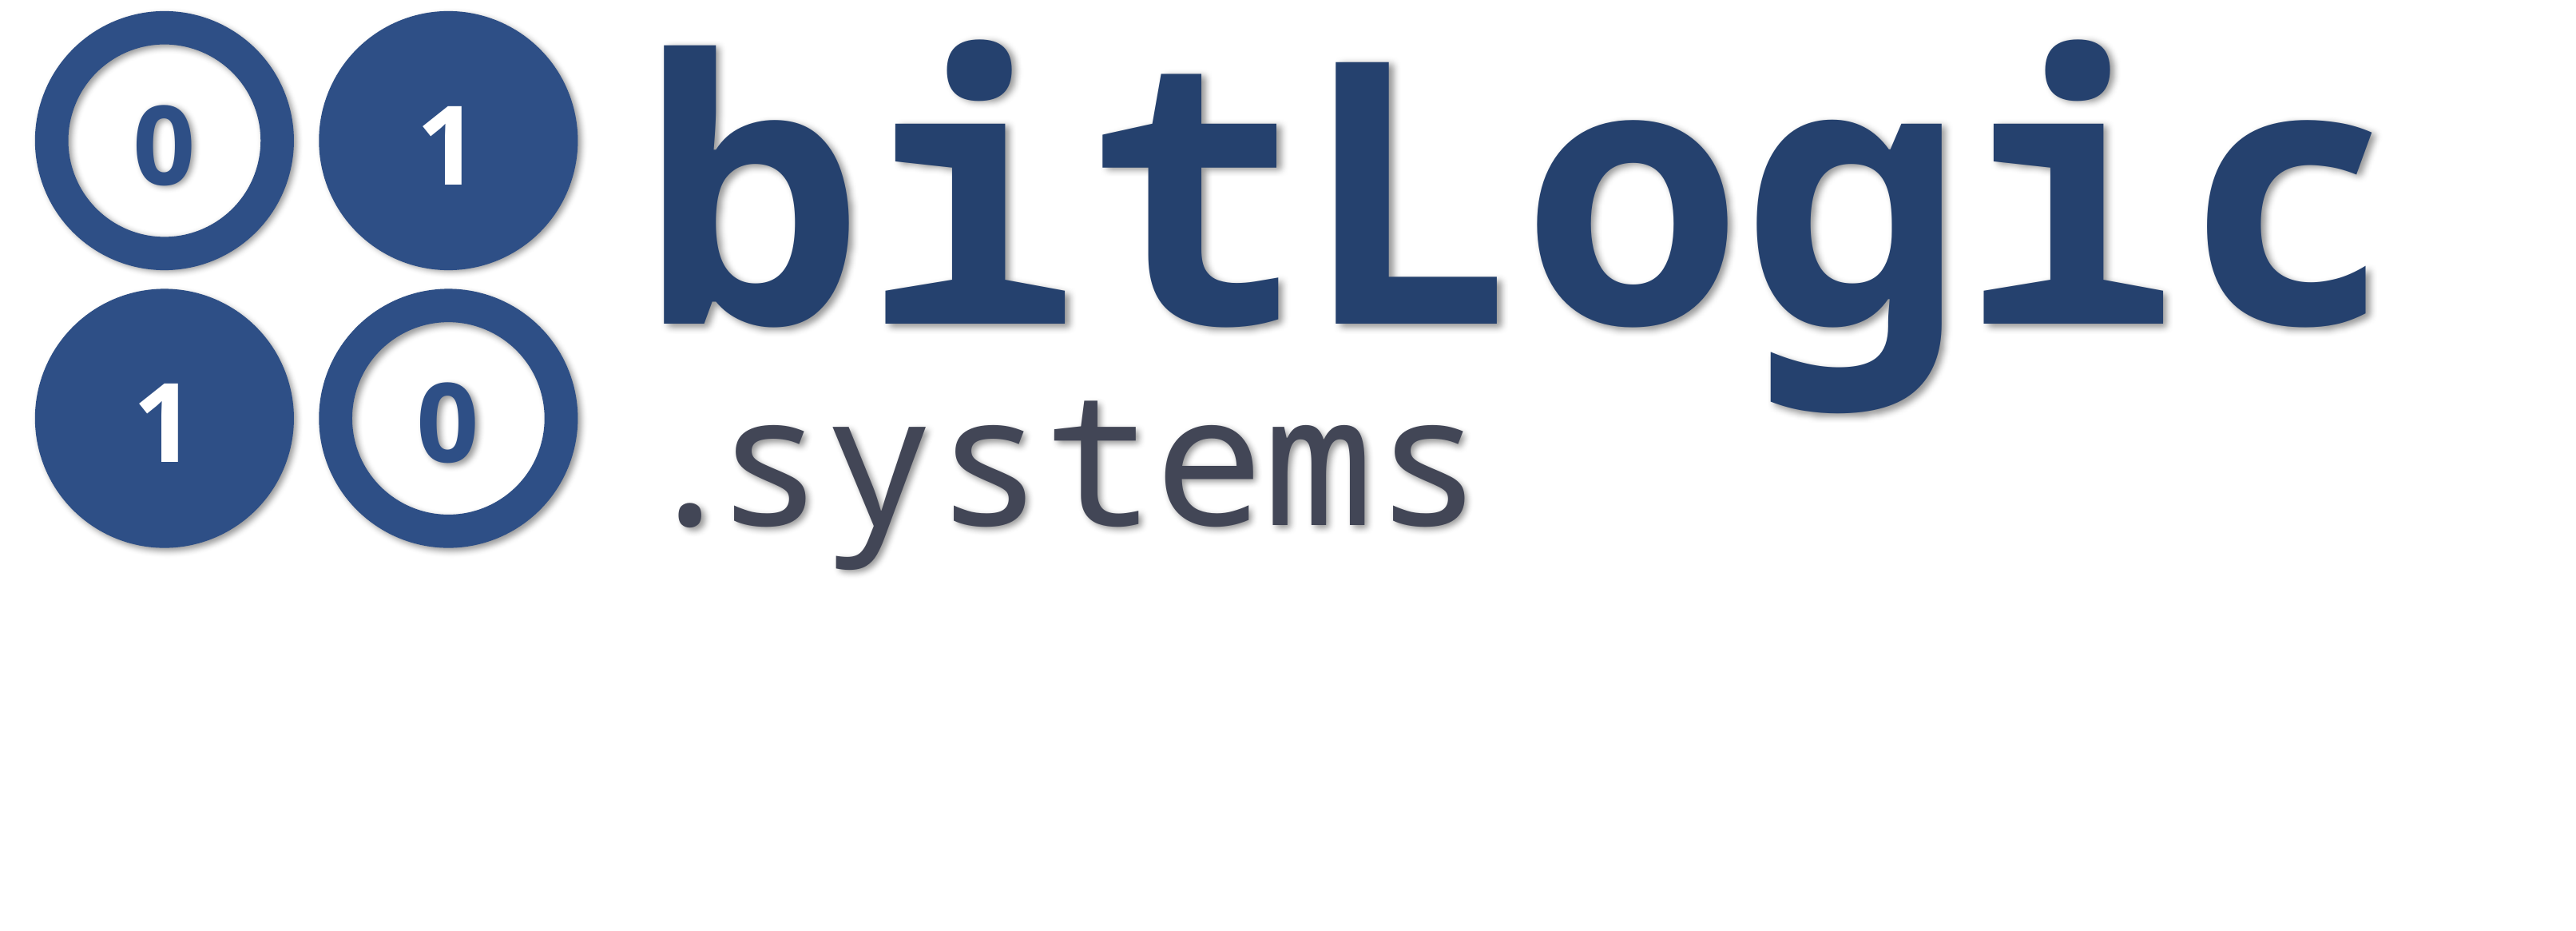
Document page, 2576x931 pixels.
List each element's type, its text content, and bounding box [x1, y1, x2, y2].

text_box bitLogic [632, 0, 2414, 404]
text_box 0 [50, 26, 279, 255]
text_box 1 [50, 304, 279, 532]
text_box 0 [335, 304, 562, 532]
text_box 1 [335, 26, 562, 255]
text_box .systems [654, 336, 1496, 568]
